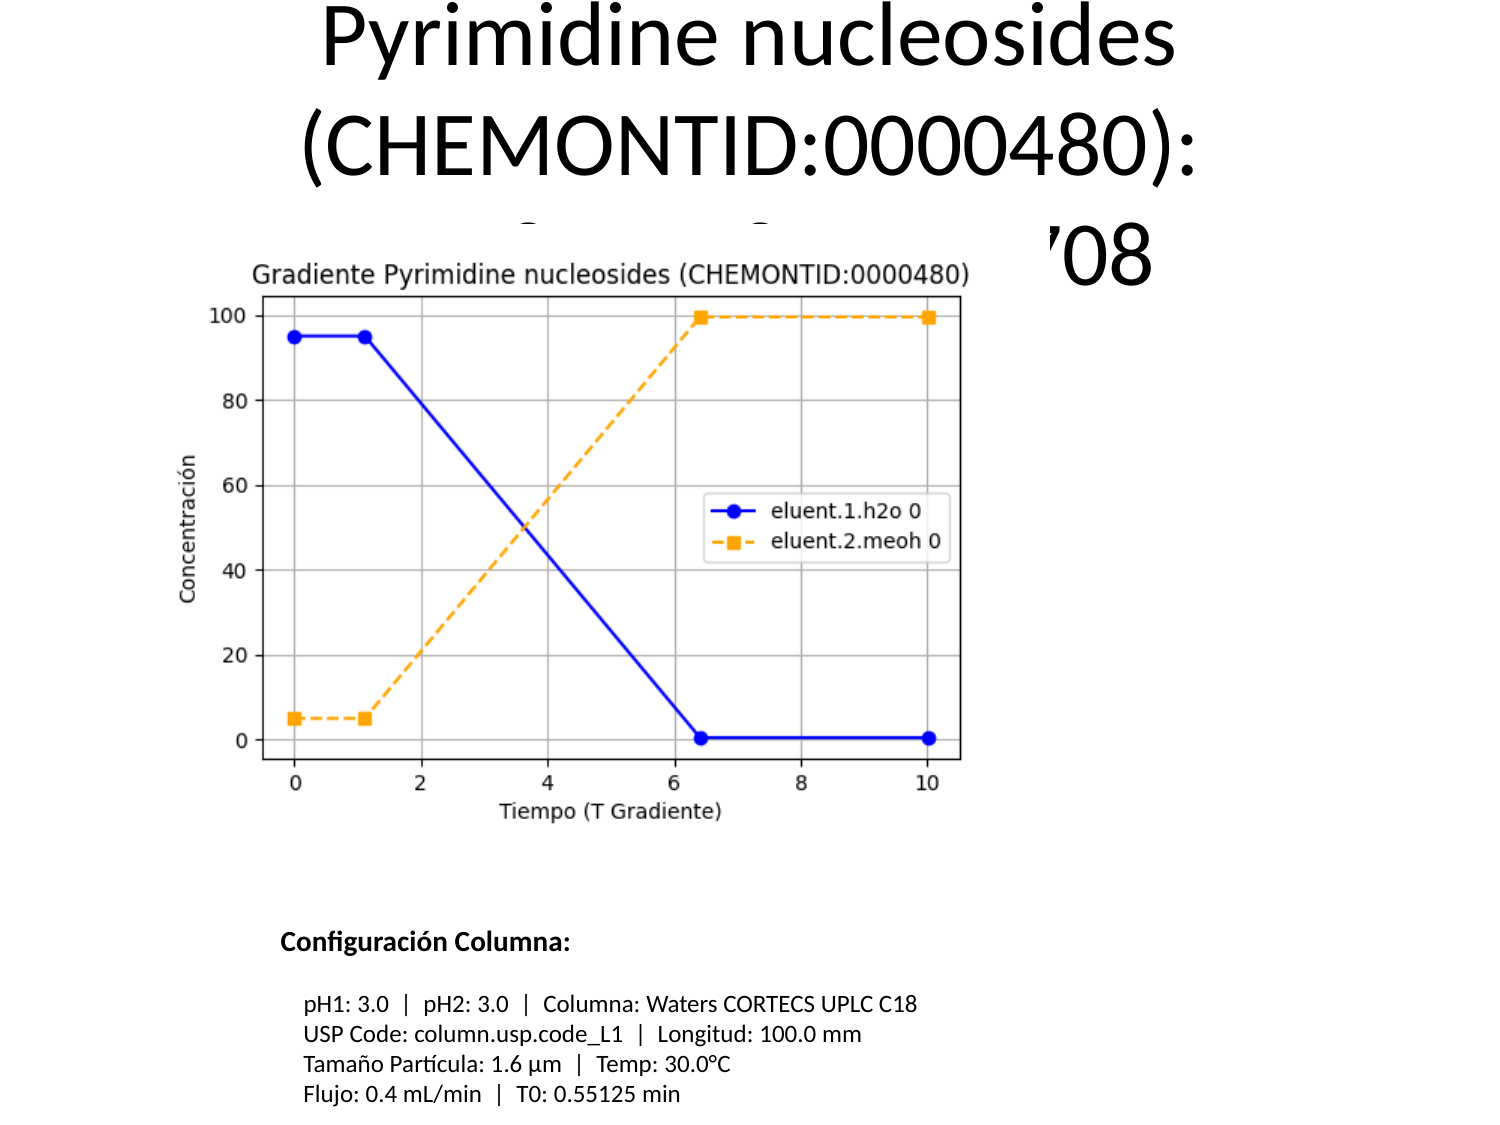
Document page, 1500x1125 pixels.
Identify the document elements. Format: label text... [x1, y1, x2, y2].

title Pyrimidine nucleosides (CHEMONTID:0000480): 0.9384511840494708 [75, 45, 1425, 233]
picture [149, 224, 1051, 826]
text_box Configuración Columna: pH1: 3.0 | pH2: 3.0 | Columna: Waters CORTECS UPLC C18 USP Code: column.usp.code_L1 | Longitud: 100.0 mm Tamaño Partícula: 1.6 µm | Temp: 30.0°C Flujo: 0.4 mL/min | T0: 0.55125 min [265, 869, 935, 1125]
